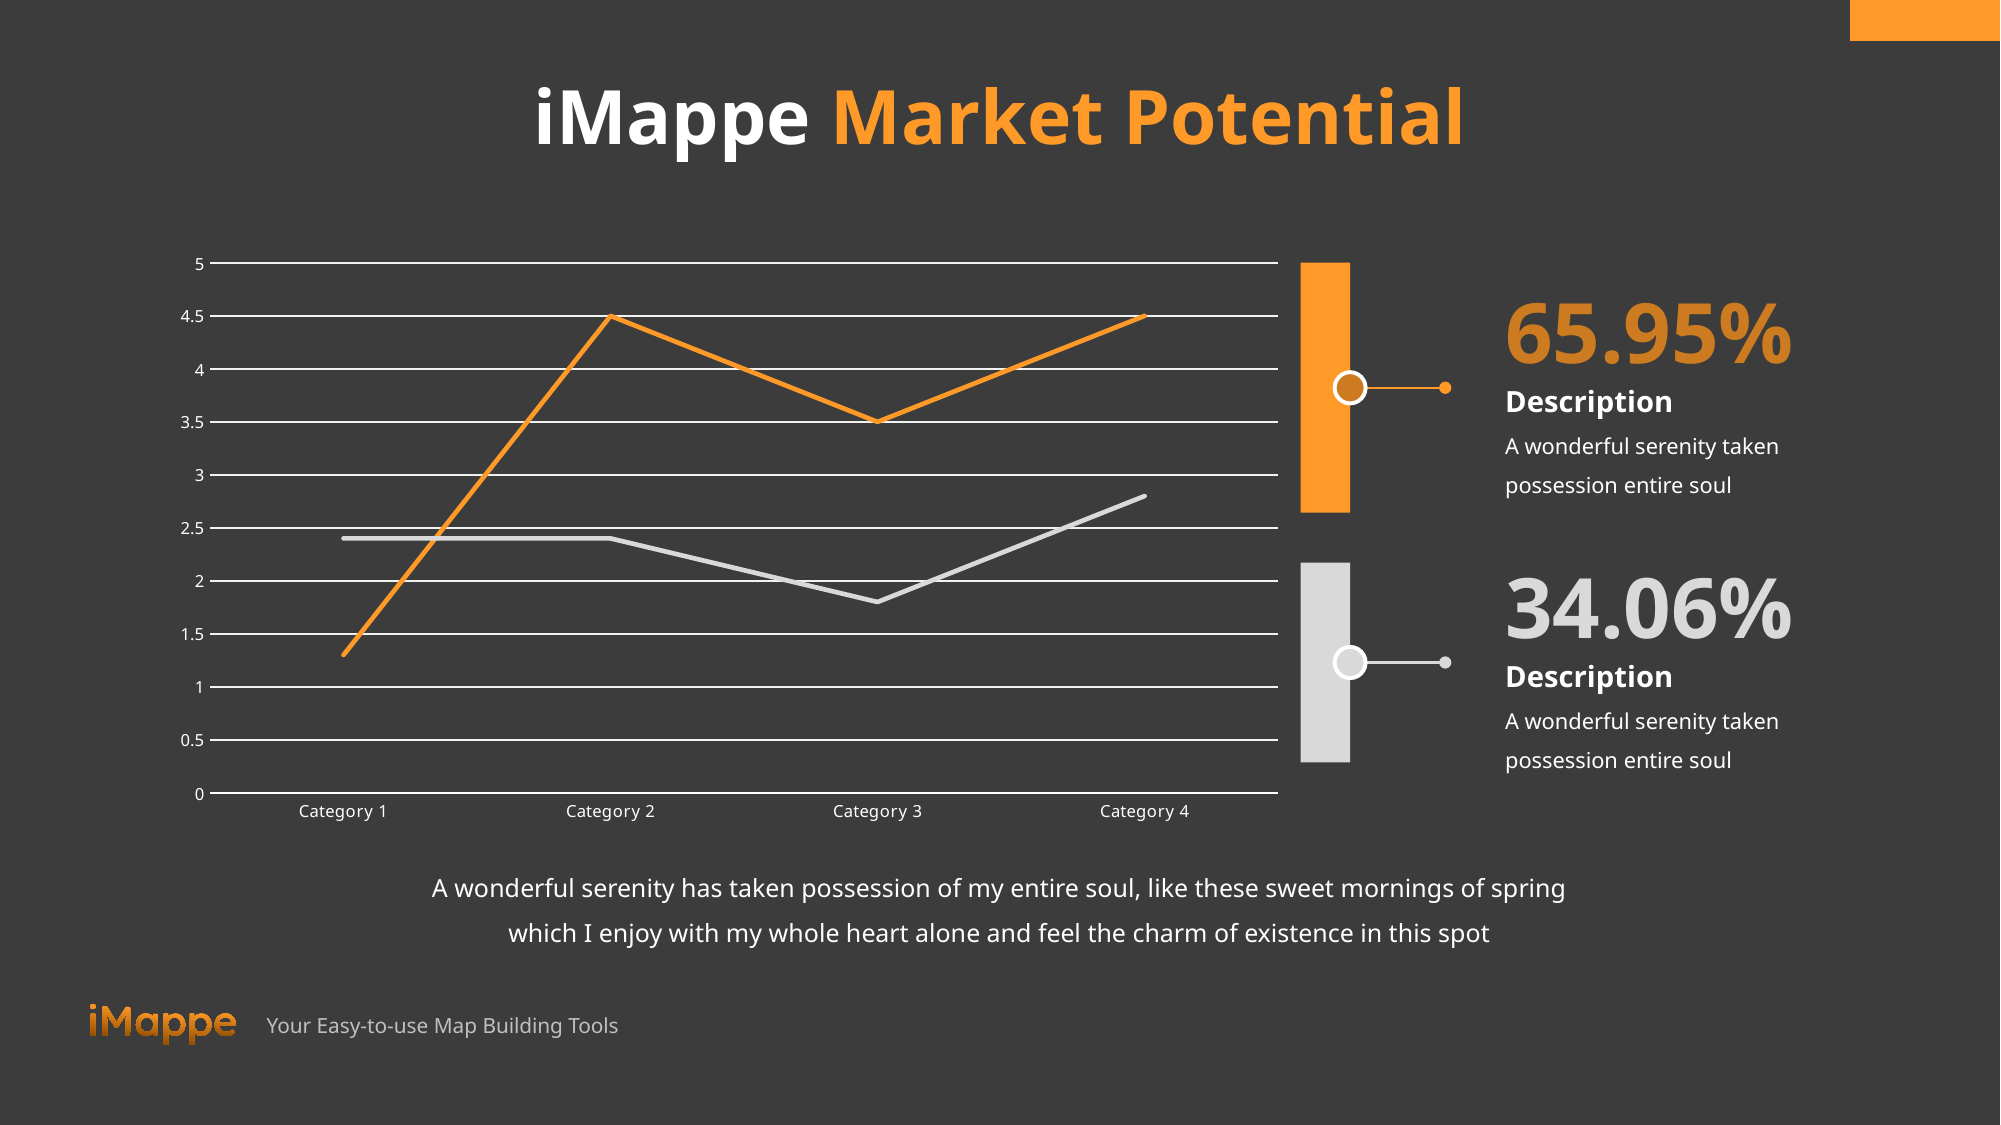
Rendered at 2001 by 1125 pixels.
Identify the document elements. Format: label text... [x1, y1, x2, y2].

title iMappe Market Potential [137, 66, 1863, 174]
text_box Your Easy-to-use Map Building Tools [251, 1004, 769, 1045]
text_box [1334, 646, 1366, 679]
text_box Description [1490, 650, 1729, 686]
text_box 34.06% [1490, 547, 1834, 663]
text_box A wonderful serenity taken possession entire soul [1490, 412, 1818, 506]
text_box [1302, 262, 1351, 514]
text_box A wonderful serenity taken possession entire soul [1490, 686, 1818, 781]
chart [157, 239, 1302, 835]
text_box [1334, 372, 1366, 404]
text_box [1302, 561, 1351, 763]
text_box [1850, 0, 2000, 41]
text_box 65.95% [1490, 273, 1834, 388]
text_box Description [1490, 376, 1729, 412]
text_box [90, 1003, 236, 1045]
text_box A wonderful serenity has taken possession of my entire soul, like these sweet mornings of spring which I enjoy with my whole heart alone and feel the charm of existence in this spot [384, 850, 1616, 955]
